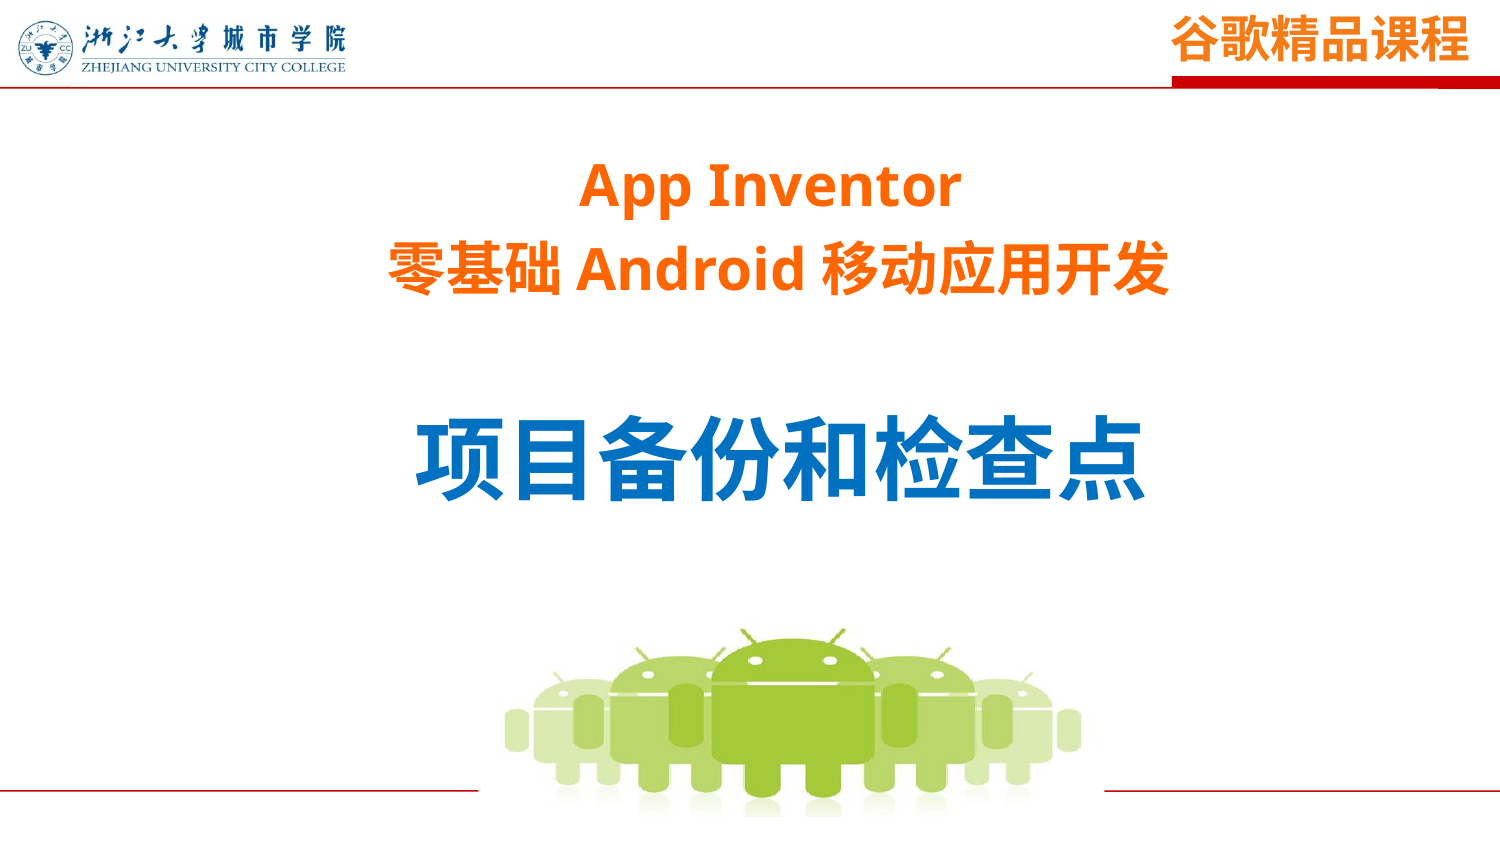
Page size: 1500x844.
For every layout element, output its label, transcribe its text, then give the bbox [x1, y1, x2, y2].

text_box App Inventor 零基础Android移动应用开发 [265, 126, 1294, 310]
picture [1218, 1, 1500, 68]
text_box 项目备份和检查点 [100, 350, 1476, 476]
text_box 谷歌精品课程 [1139, 0, 1219, 75]
picture [5, 0, 361, 80]
picture [478, 586, 1105, 818]
